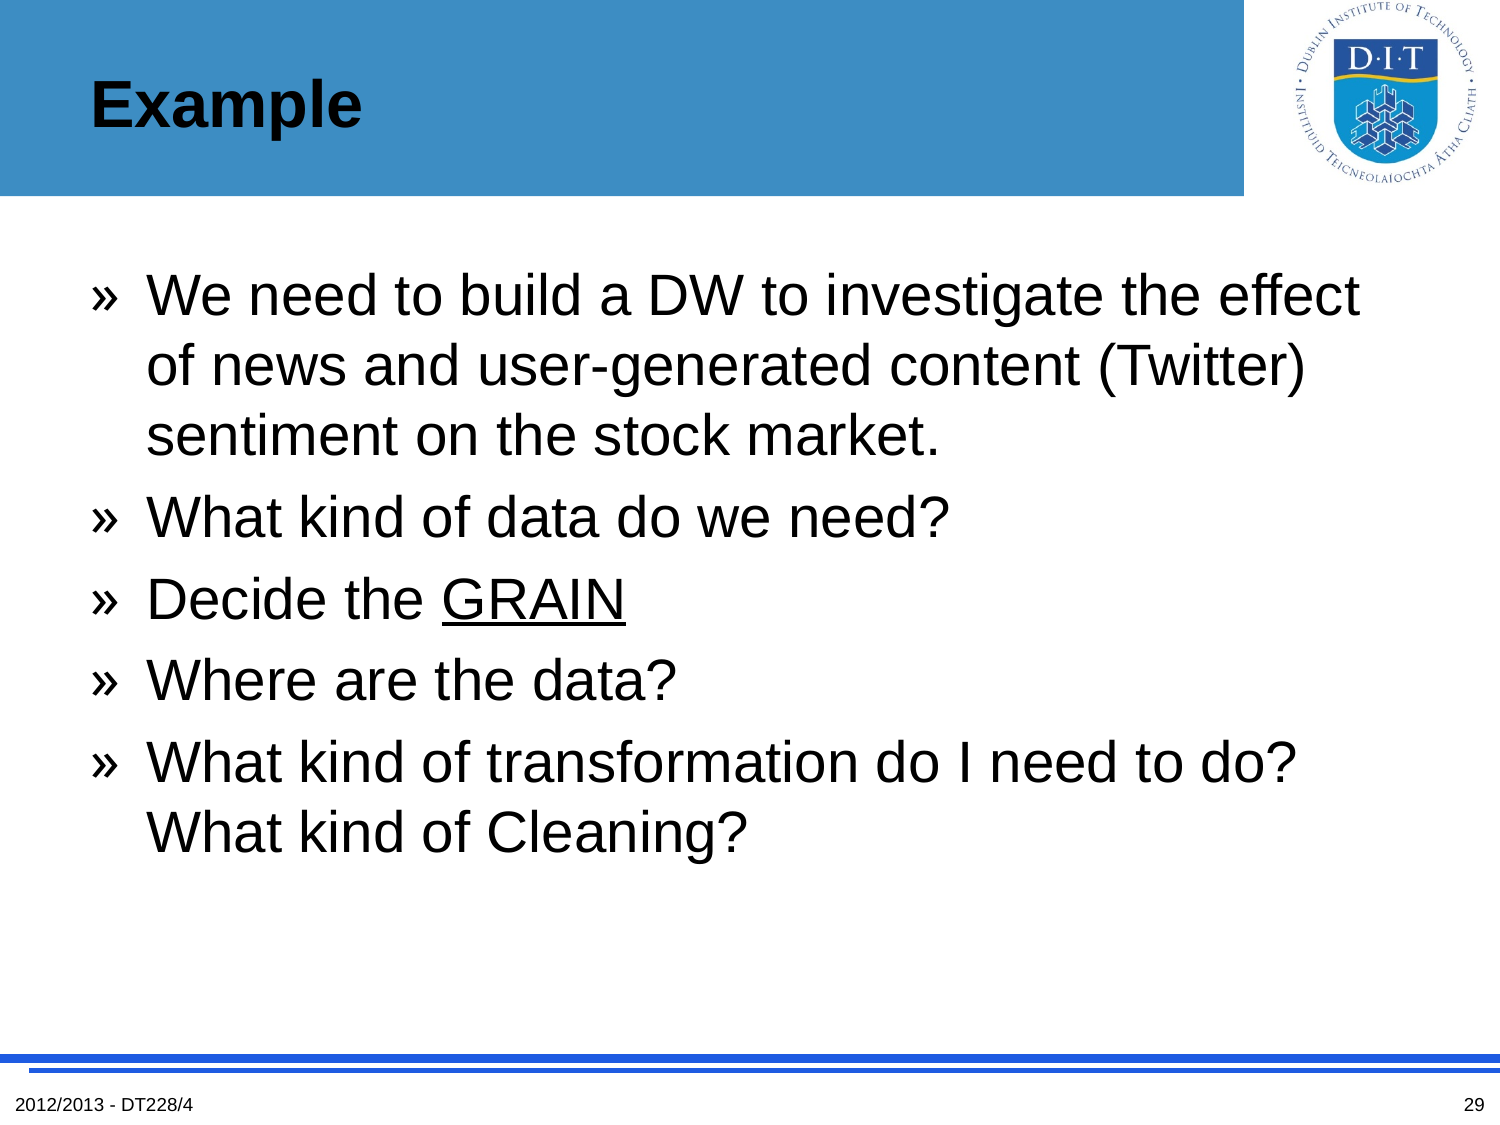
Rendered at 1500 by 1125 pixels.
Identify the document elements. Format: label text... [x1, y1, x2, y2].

picture [1293, 0, 1478, 185]
list We need to build a DW to investigate the effect of news and user-generated content (Twitter) sentiment on the stock market. What kind of data do we need? Decide the GRAIN Where are the data? What kind of transformation do I need to do? What kind of Cleaning? [74, 249, 1426, 1051]
title Example [74, 18, 1105, 182]
slide_number 2012/2013 - DT228/4 [0, 1084, 351, 1125]
slide_number 29 [1149, 1084, 1500, 1125]
